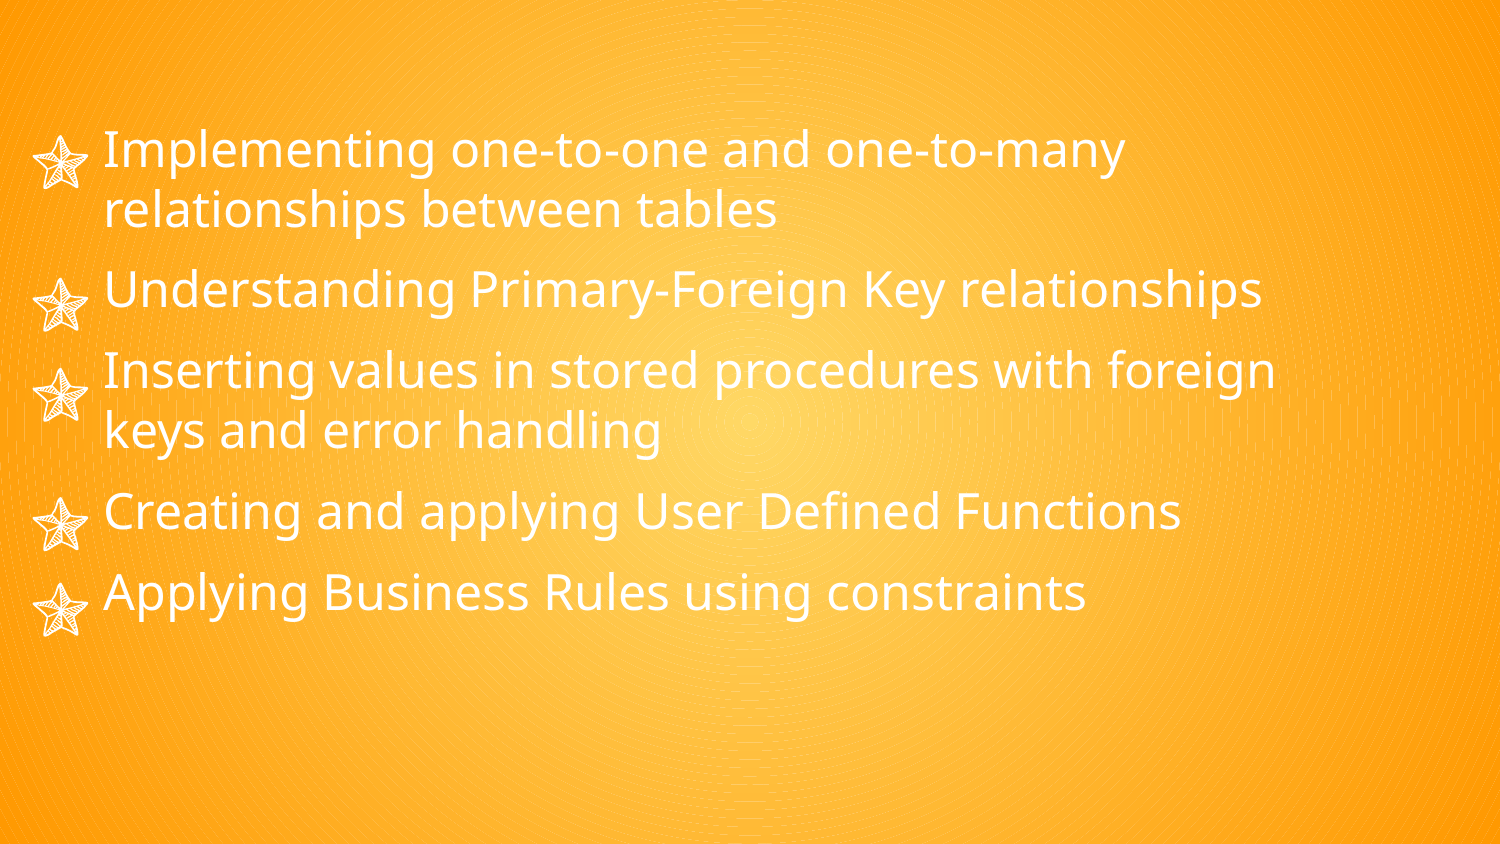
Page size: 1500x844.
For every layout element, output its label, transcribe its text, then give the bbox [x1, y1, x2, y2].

text_box [32, 367, 89, 422]
text_box [32, 497, 89, 552]
text_box [32, 582, 89, 637]
text_box [32, 277, 89, 332]
text_box Implementing one-to-one and one-to-many relationships between tables Understanding Primary-Foreign Key relationships Inserting values in stored procedures with foreign keys and error handling Creating and applying User Defined Functions Applying Business Rules using constraints [88, 102, 1318, 773]
text_box [32, 135, 89, 190]
